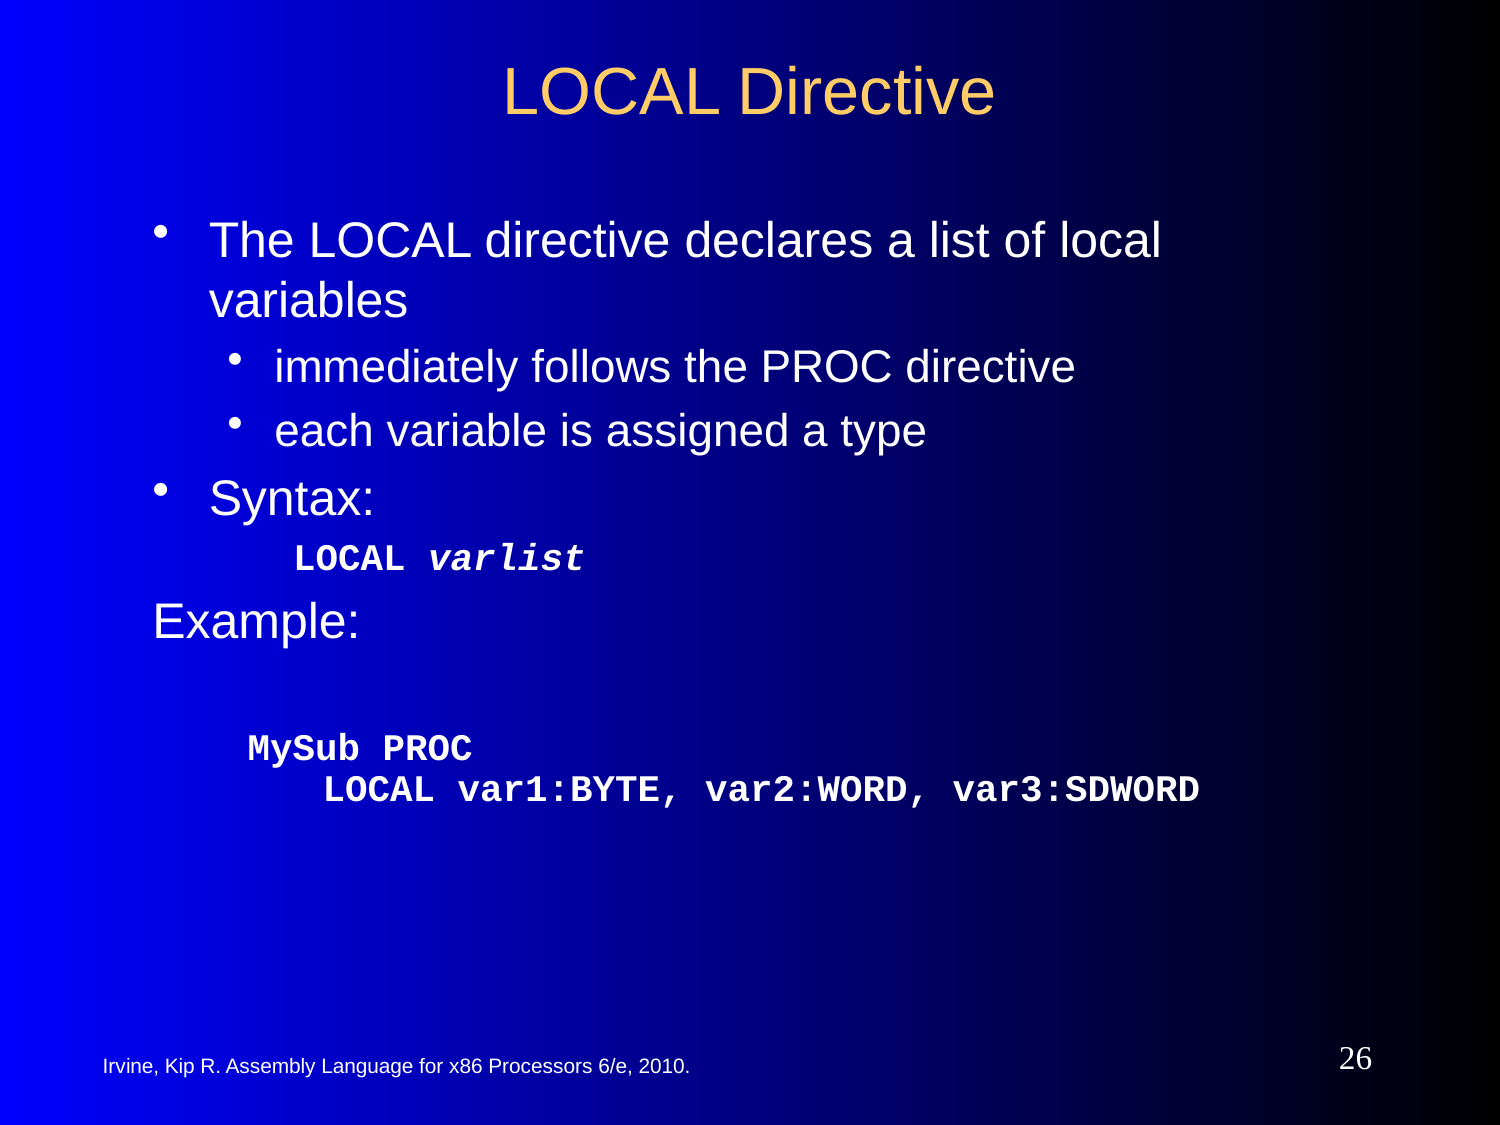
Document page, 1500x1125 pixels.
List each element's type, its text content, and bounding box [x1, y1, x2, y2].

slide_number 26 [1224, 1025, 1388, 1088]
footer Irvine, Kip R. Assembly Language for x86 Processors 6/e, 2010. [87, 1040, 775, 1091]
list The LOCAL directive declares a list of local variables immediately follows the PROC directive each variable is assigned a type Syntax: LOCAL varlist Example: [137, 200, 1313, 850]
title LOCAL Directive [112, 37, 1388, 138]
text_box MySub PROC LOCAL var1:BYTE, var2:WORD, var3:SDWORD [225, 712, 1238, 850]
